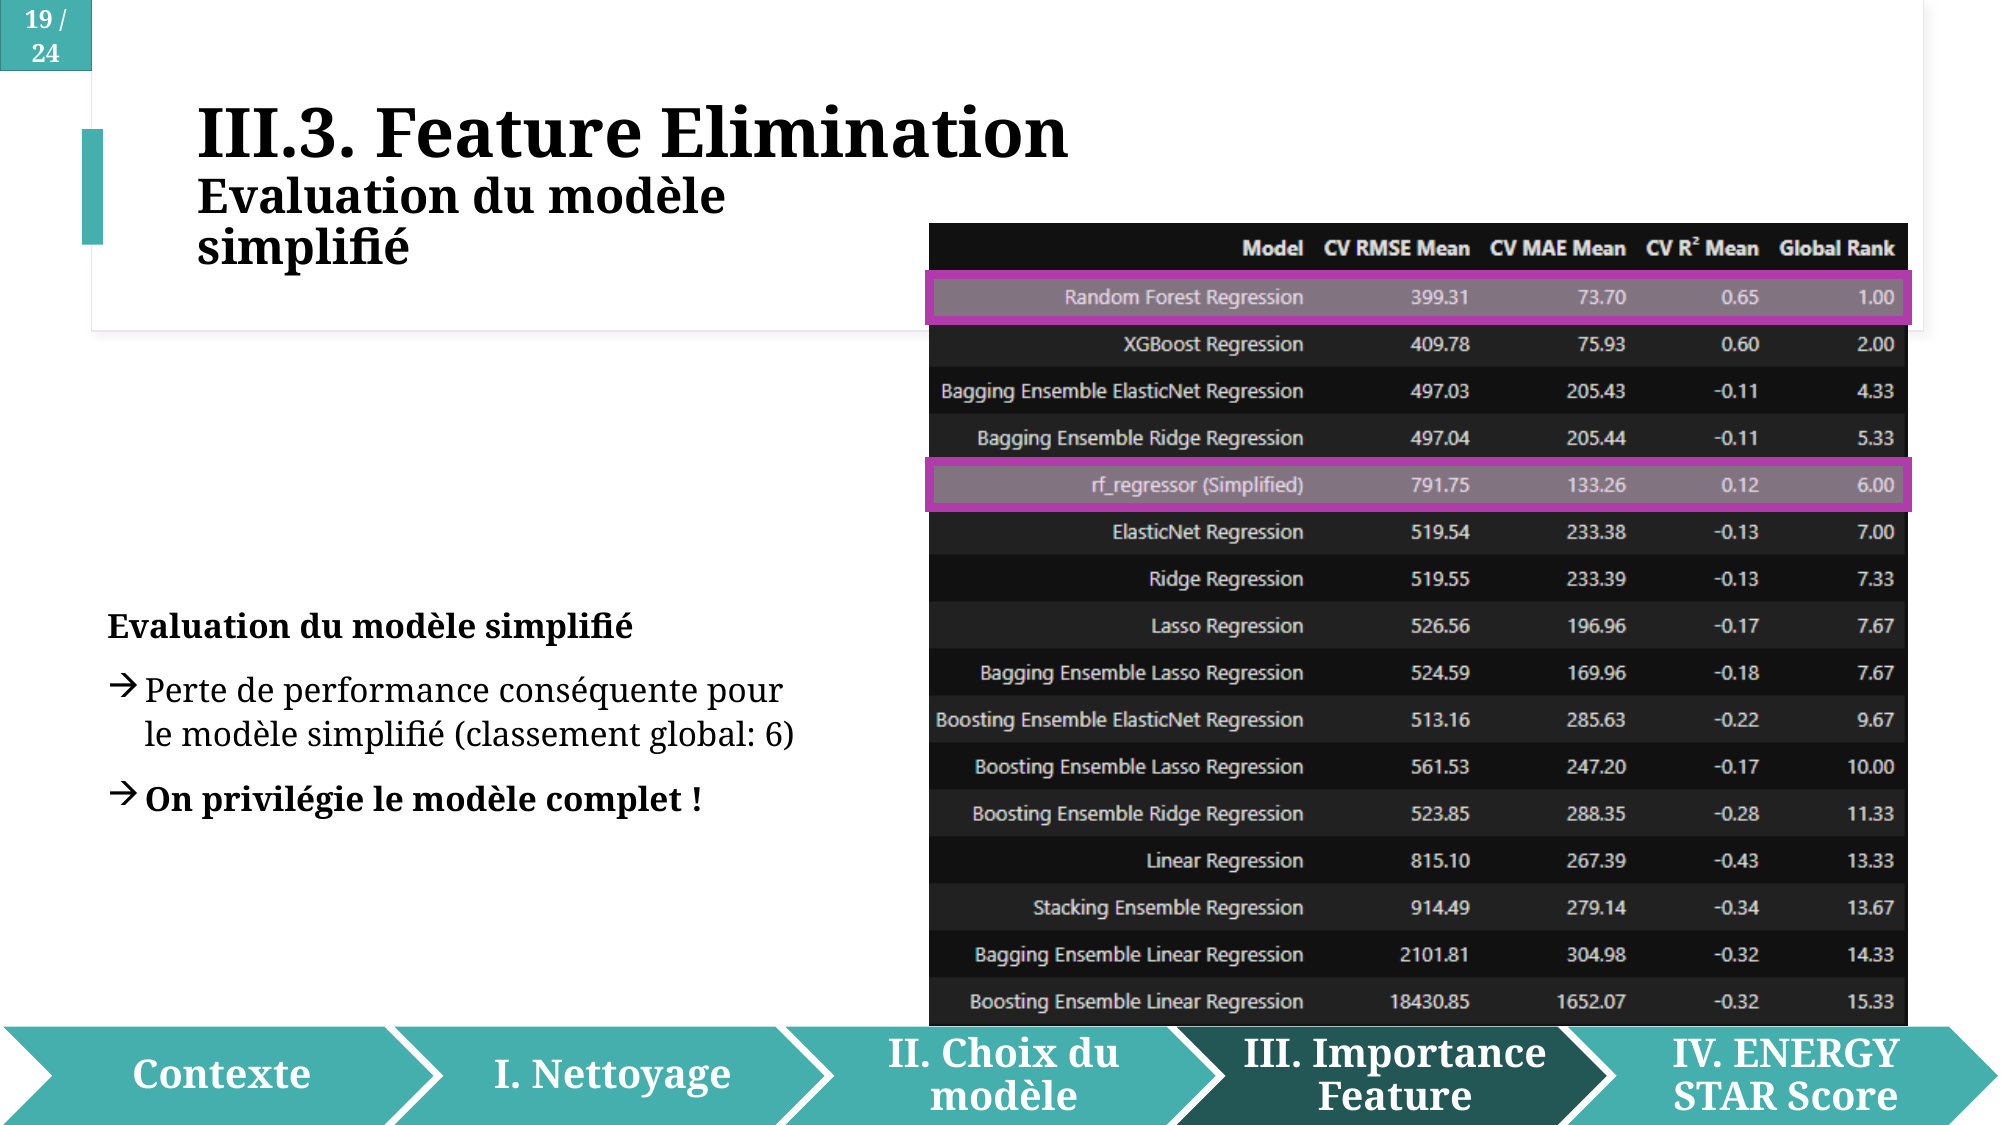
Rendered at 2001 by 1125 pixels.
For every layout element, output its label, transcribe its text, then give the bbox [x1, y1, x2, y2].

title III.3. Feature Elimination Evaluation du modèle simplifié [183, 90, 1851, 284]
list Evaluation du modèle simplifié Perte de performance conséquente pour le modèle simplifié (classement global: 6) On privilégie le modèle complet ! [92, 406, 821, 1013]
picture [929, 223, 1908, 1026]
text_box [0, 1025, 2000, 1125]
